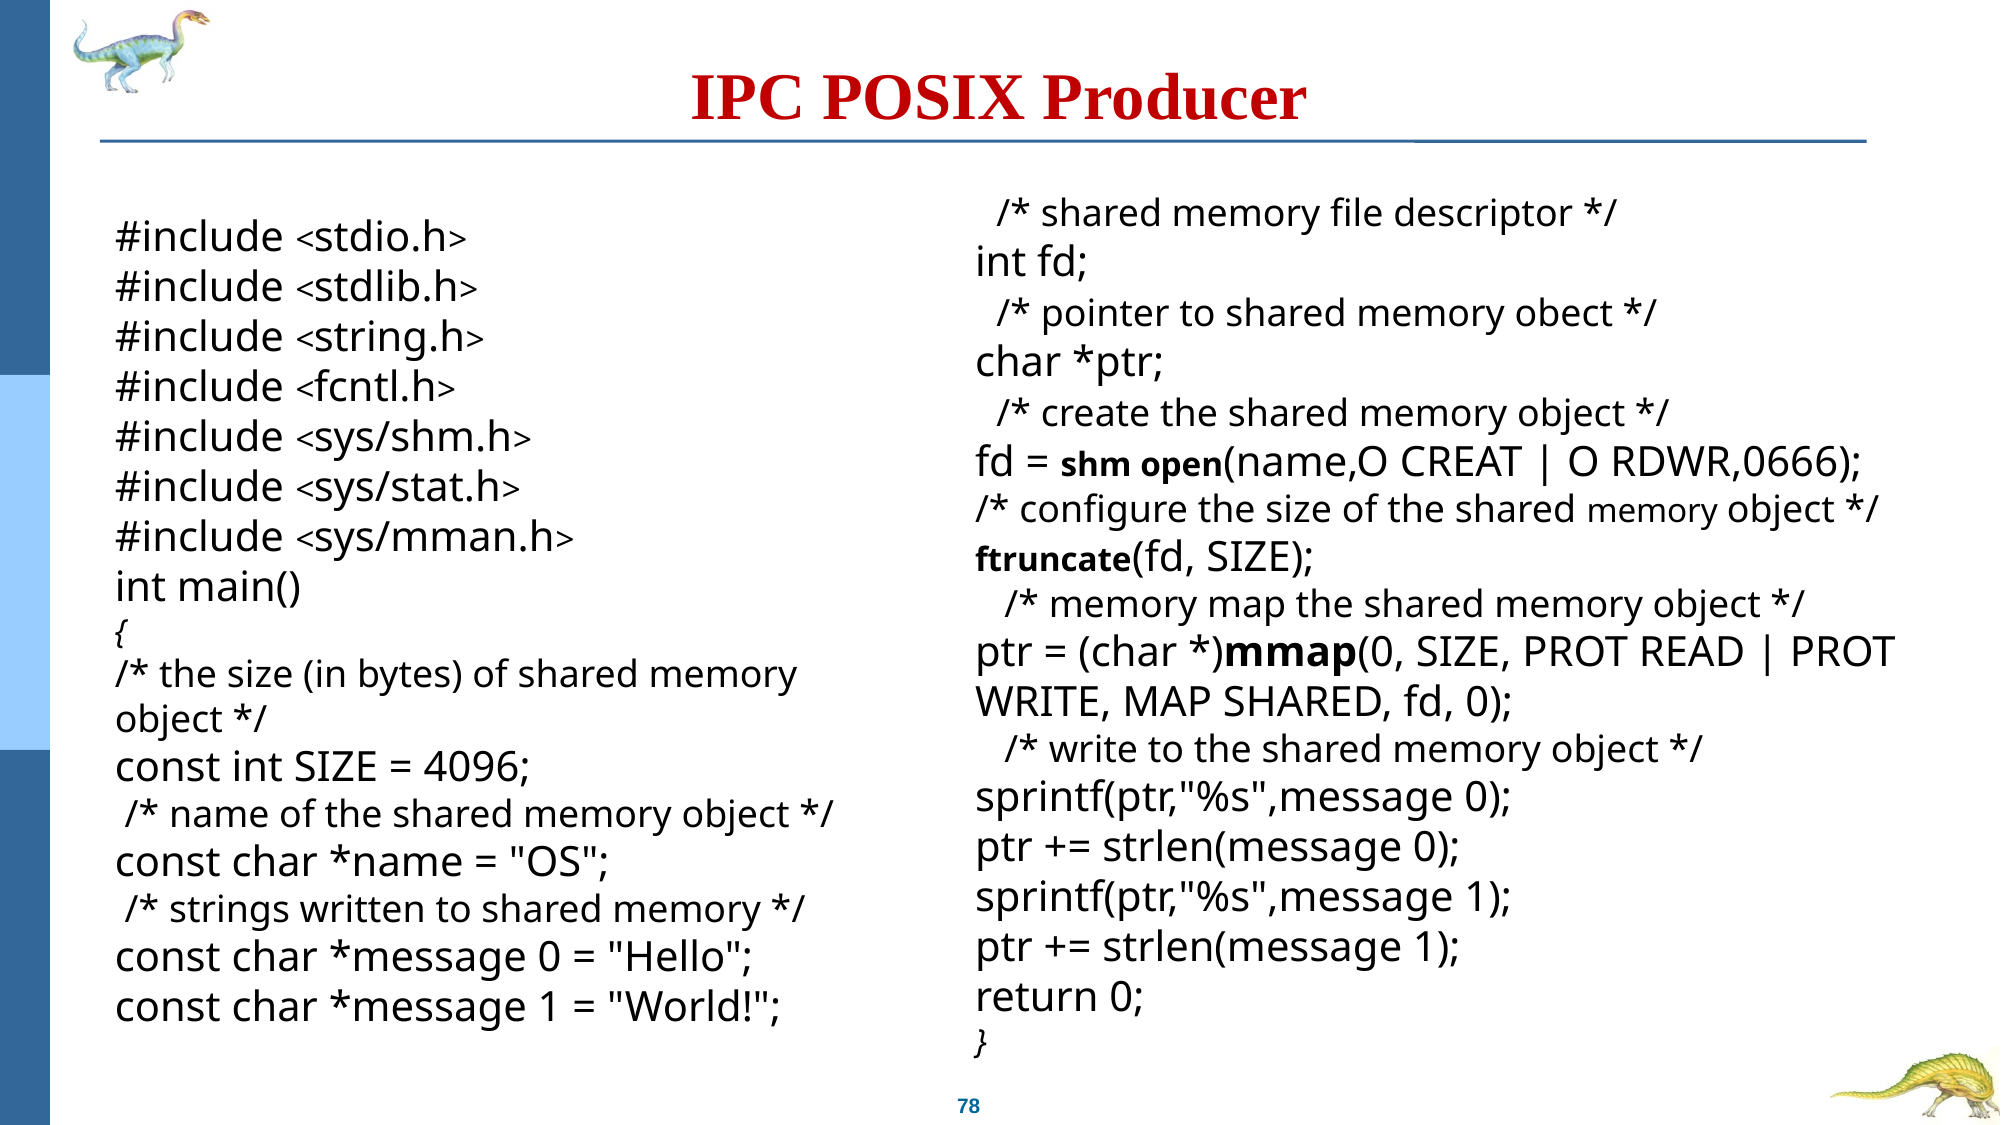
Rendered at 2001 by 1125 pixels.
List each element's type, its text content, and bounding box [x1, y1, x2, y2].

text_box /* shared memory file descriptor */ int fd; /* pointer to shared memory obect */ char *ptr; /* create the shared memory object */ fd = shm open(name,O CREAT | O RDWR,0666); /* configure the size of the shared memory object */ ftruncate(fd, SIZE); /* memory map the shared memory object */ ptr = (char *)mmap(0, SIZE, PROT READ | PROT WRITE, MAP SHARED, fd, 0); /* write to the shared memory object */ sprintf(ptr,"%s",message 0); ptr += strlen(message 0); sprintf(ptr,"%s",message 1); ptr += strlen(message 1); return 0; } [960, 177, 1961, 1068]
title IPC POSIX Producer [99, 45, 1900, 141]
picture [1827, 1045, 2000, 1125]
text_box #include <stdio.h> #include <stdlib.h> #include <string.h> #include <fcntl.h> #include <sys/shm.h> #include <sys/stat.h> #include <sys/mman.h> int main() { /* the size (in bytes) of shared memory object */ const int SIZE = 4096; /* name of the shared memory object */ const char *name = "OS"; /* strings written to shared memory */ const char *message 0 = "Hello"; const char *message 1 = "World!"; [99, 202, 960, 1038]
picture [62, 0, 225, 102]
